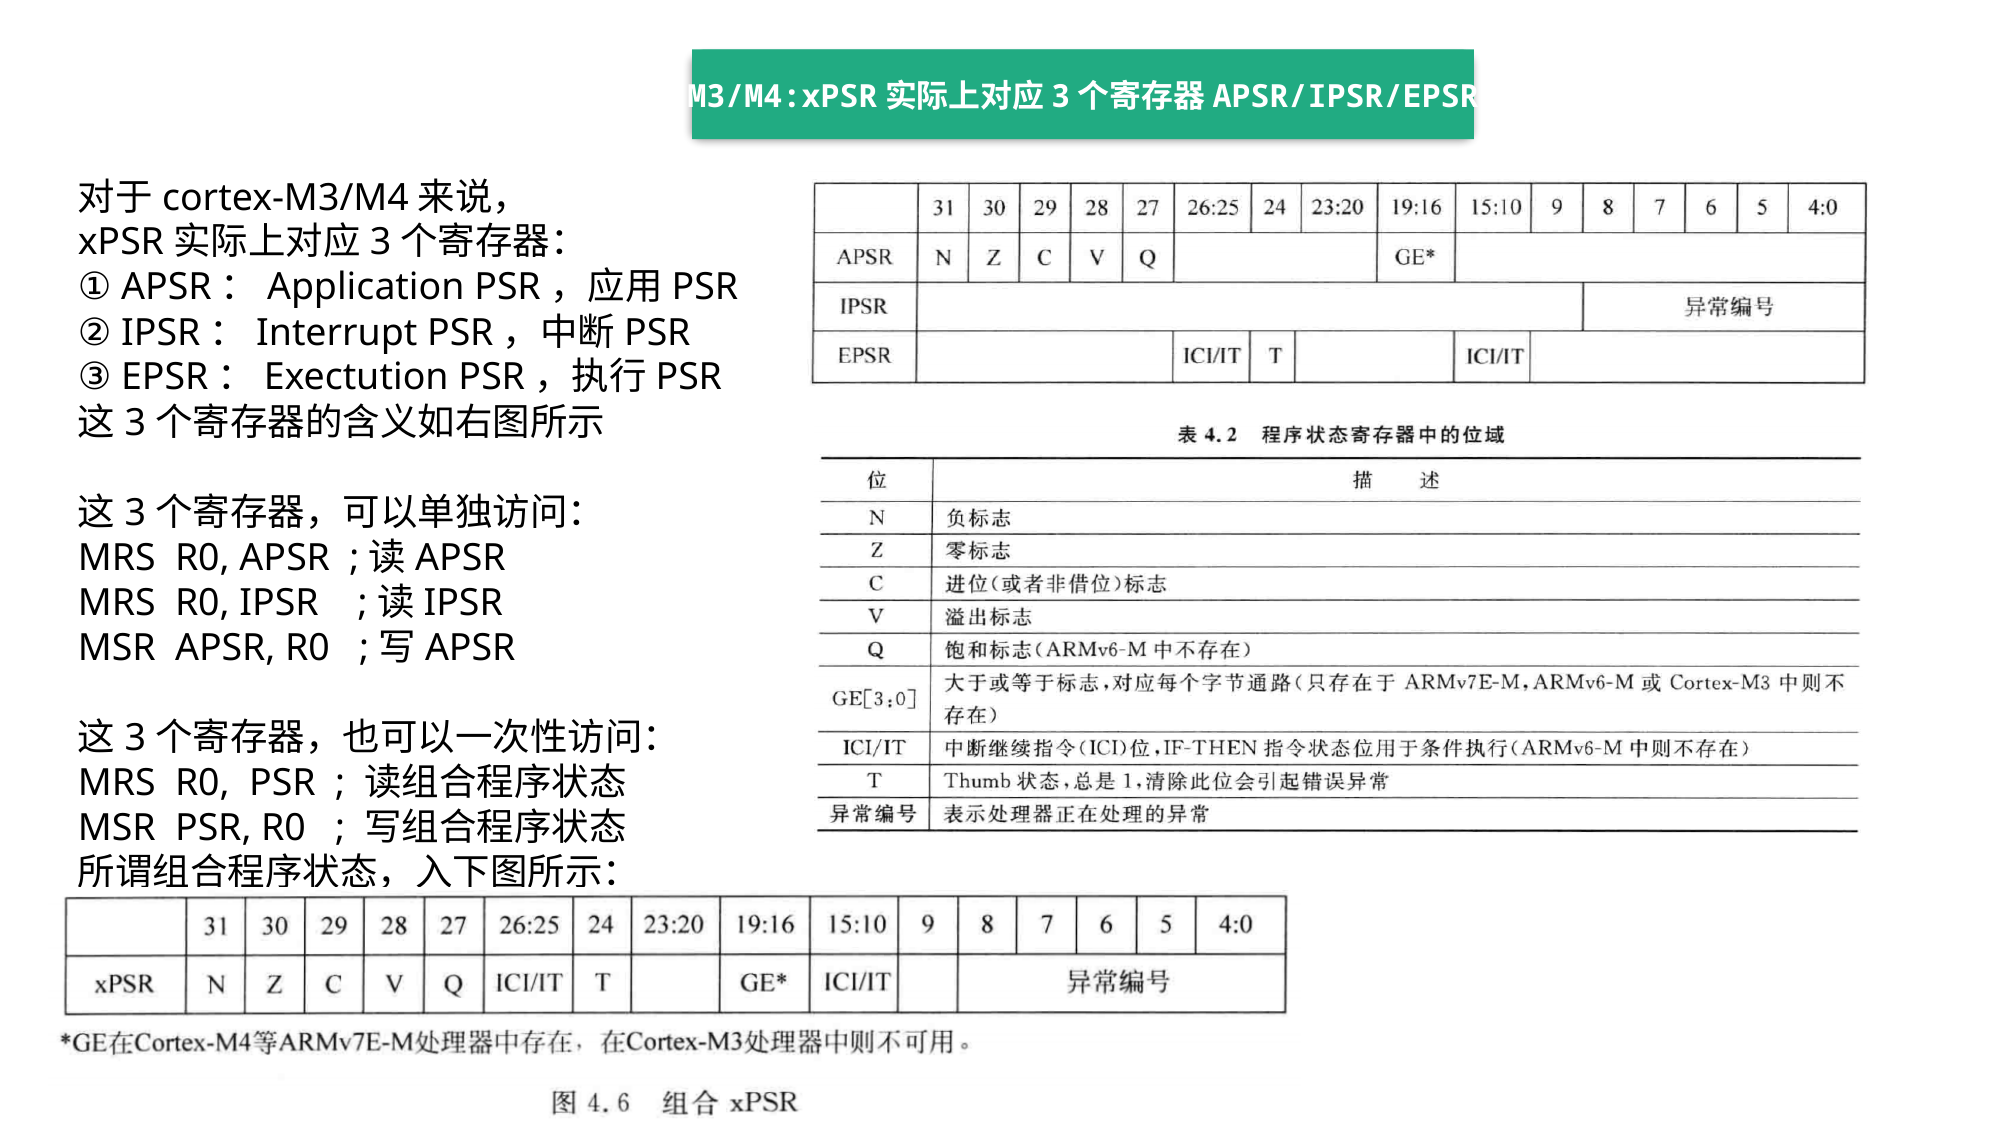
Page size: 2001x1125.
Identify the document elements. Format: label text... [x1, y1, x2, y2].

text_box 对于cortex-M3/M4来说， xPSR实际上对应3个寄存器： ① APSR：Application PSR，应用PSR ② IPSR：Interrupt PSR，中断PSR ③ EPSR：Exectution PSR，执行PSR 这3个寄存器的含义如右图所示 这3个寄存器，可以单独访问： MRS R0, APSR ;读APSR MRS R0, IPSR ;读IPSR MSR APSR, R0 ;写APSR 这3个寄存器，也可以一次性访问： MRS R0, PSR ; 读组合程序状态 MSR PSR, R0 ; 写组合程序状态 所谓组合程序状态，入下图所示： [63, 165, 1055, 887]
picture [807, 168, 1870, 387]
picture [48, 887, 1301, 1121]
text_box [692, 49, 1474, 140]
picture [814, 415, 1863, 836]
